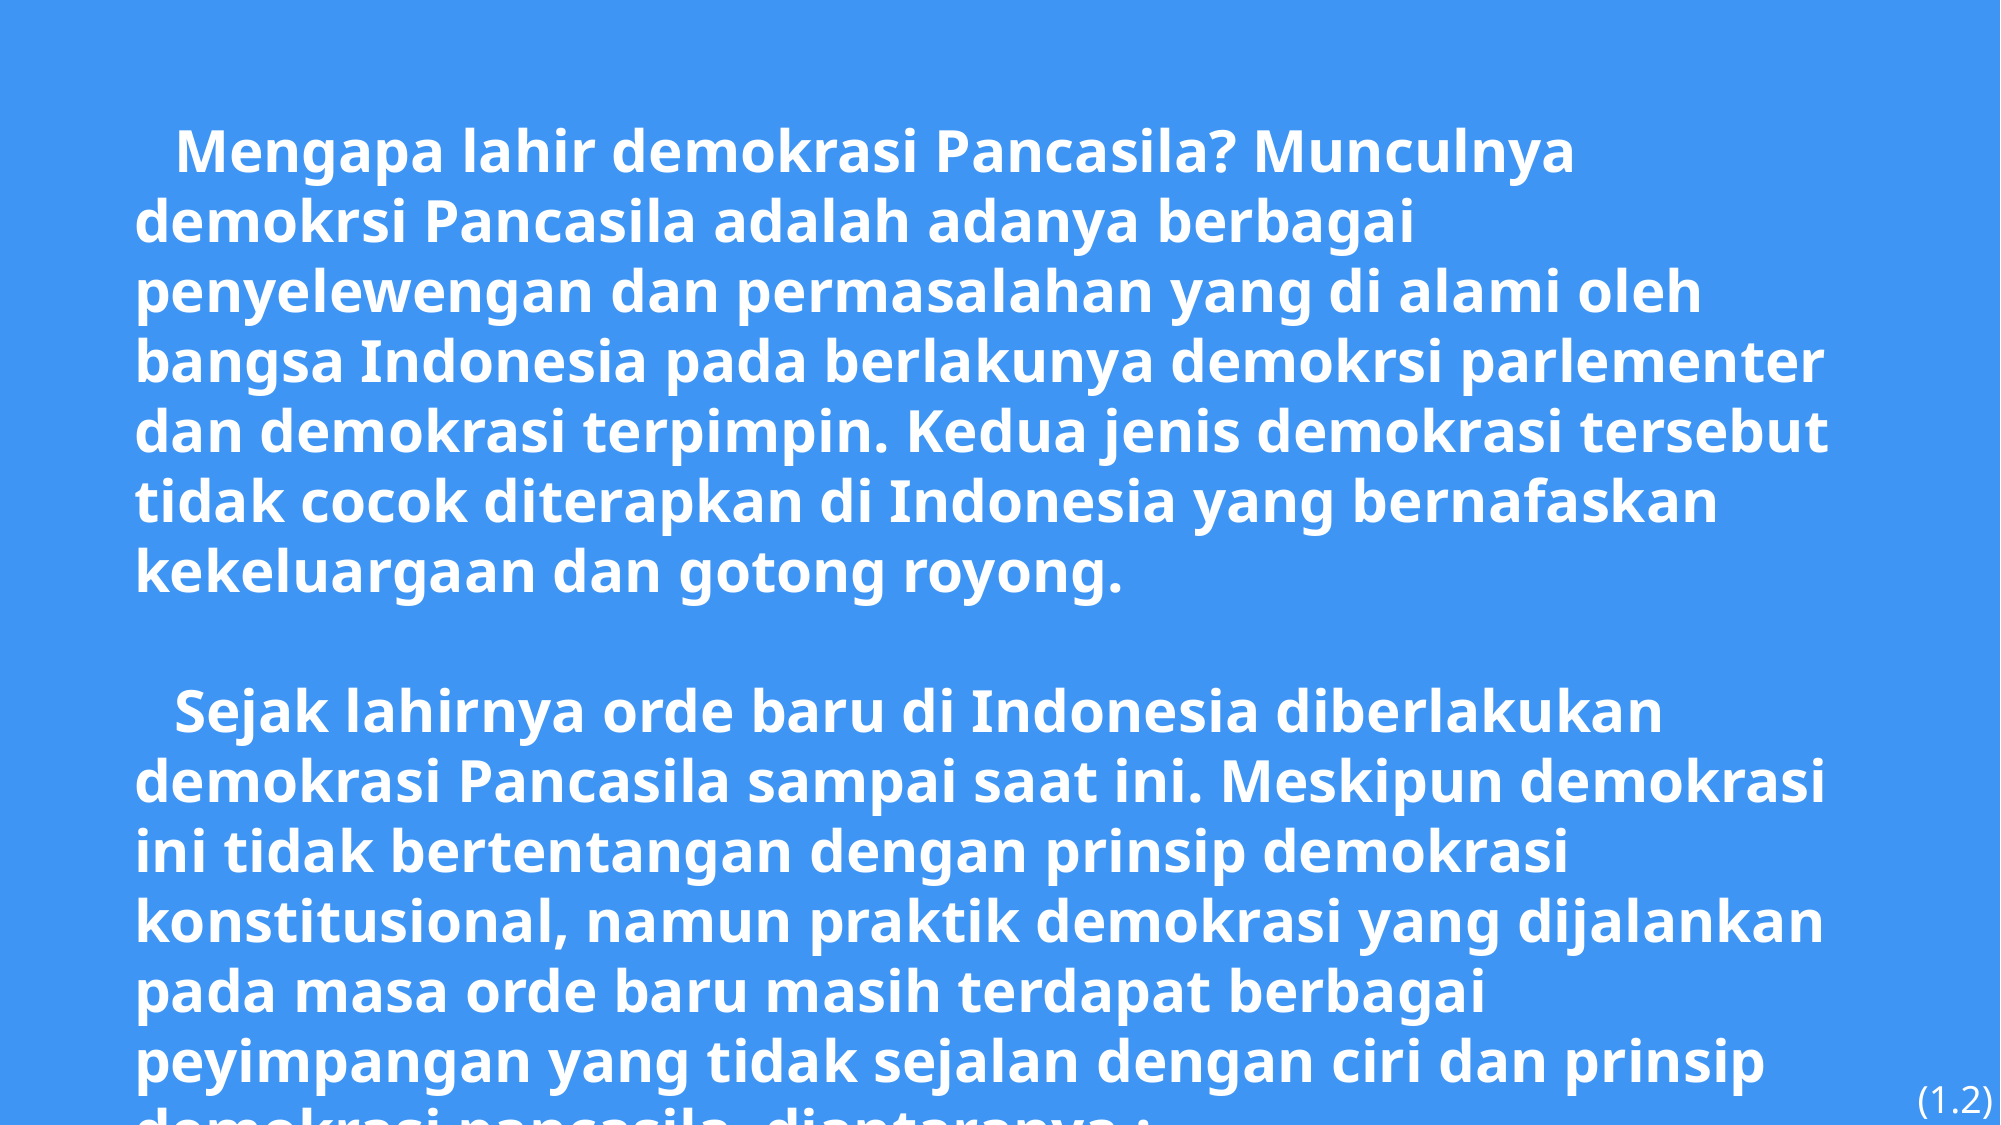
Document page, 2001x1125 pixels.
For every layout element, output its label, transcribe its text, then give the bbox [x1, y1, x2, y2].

text_box (1.2) [1902, 1068, 2000, 1125]
text_box Mengapa lahir demokrasi Pancasila? Munculnya demokrsi Pancasila adalah adanya berbagai penyelewengan dan permasalahan yang di alami oleh bangsa Indonesia pada berlakunya demokrsi parlementer dan demokrasi terpimpin. Kedua jenis demokrasi tersebut tidak cocok diterapkan di Indonesia yang bernafaskan kekeluargaan dan gotong royong. Sejak lahirnya orde baru di Indonesia diberlakukan demokrasi Pancasila sampai saat ini. Meskipun demokrasi ini tidak bertentangan dengan prinsip demokrasi konstitusional, namun praktik demokrasi yang dijalankan pada masa orde baru masih terdapat berbagai peyimpangan yang tidak sejalan dengan ciri dan prinsip demokrasi pancasila, diantaranya : [119, 107, 1881, 1125]
